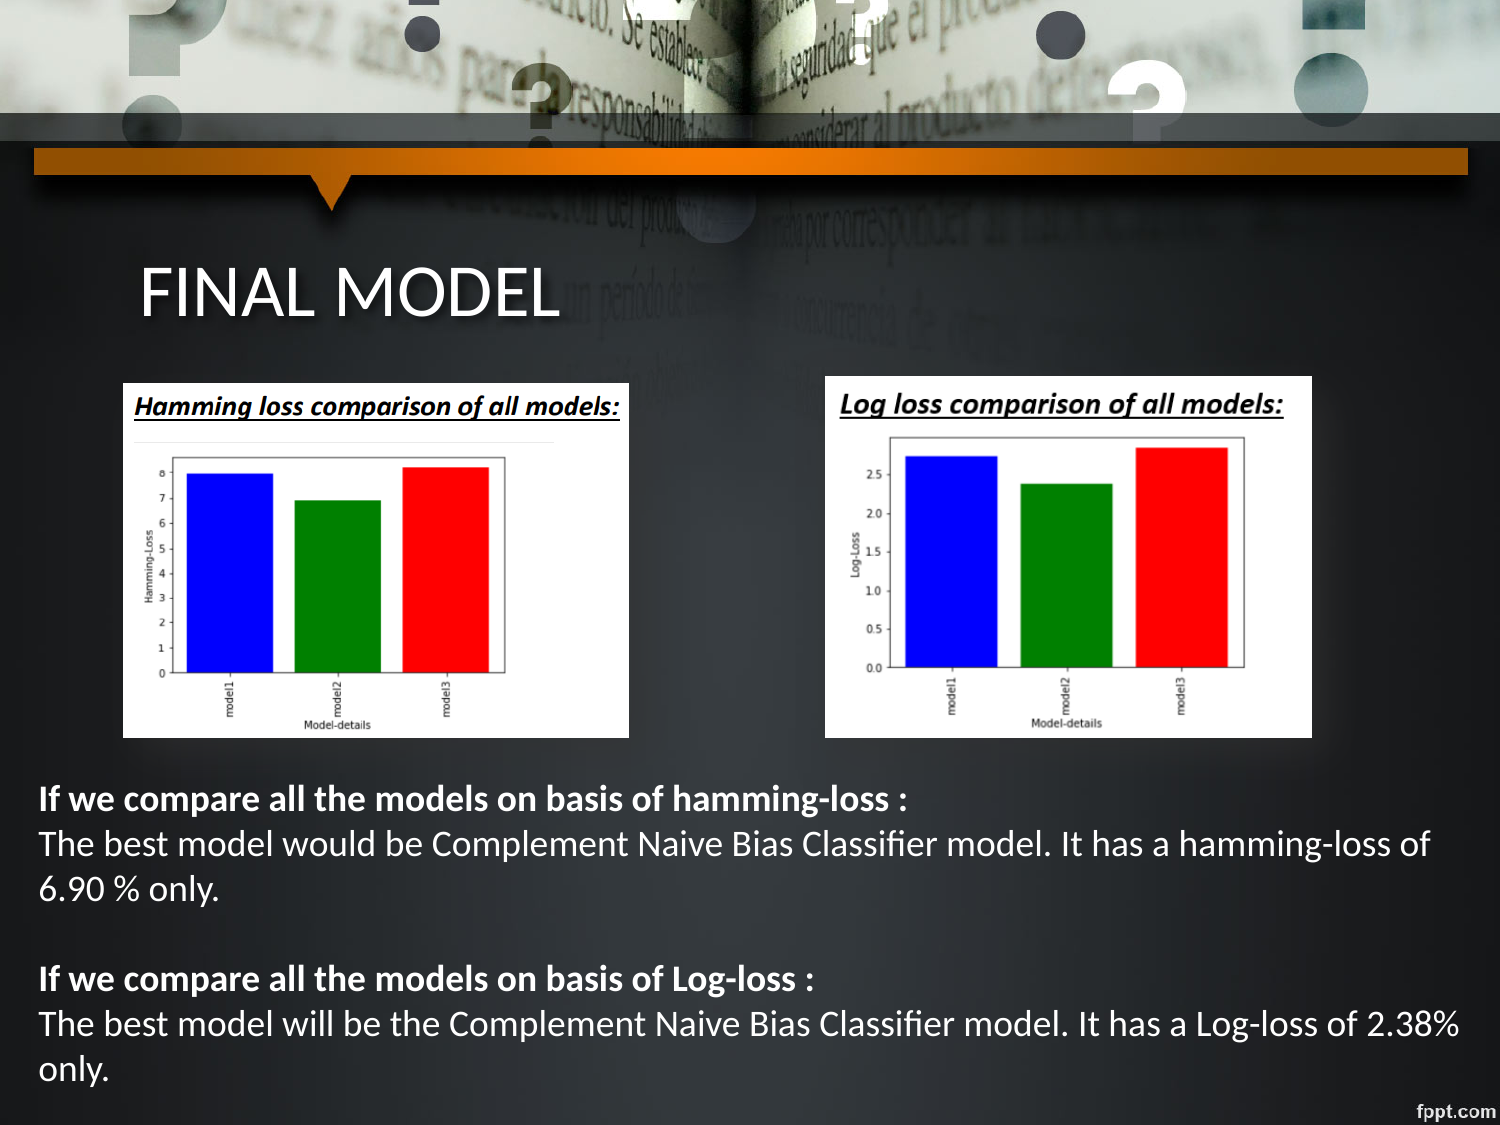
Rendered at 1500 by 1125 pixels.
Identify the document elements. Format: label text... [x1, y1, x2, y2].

title FINAL MODEL [73, 236, 1424, 338]
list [123, 383, 629, 739]
text_box If we compare all the models on basis of hamming-loss : The best model would be Complement Naive Bias Classifier model. It has a hamming-loss of 6.90 % only. If we compare all the models on basis of Log-loss : The best model will be the Complement Naive Bias Classifier model. It has a Log-loss of 2.38% only. [23, 766, 1477, 1097]
picture [0, 0, 1500, 1125]
